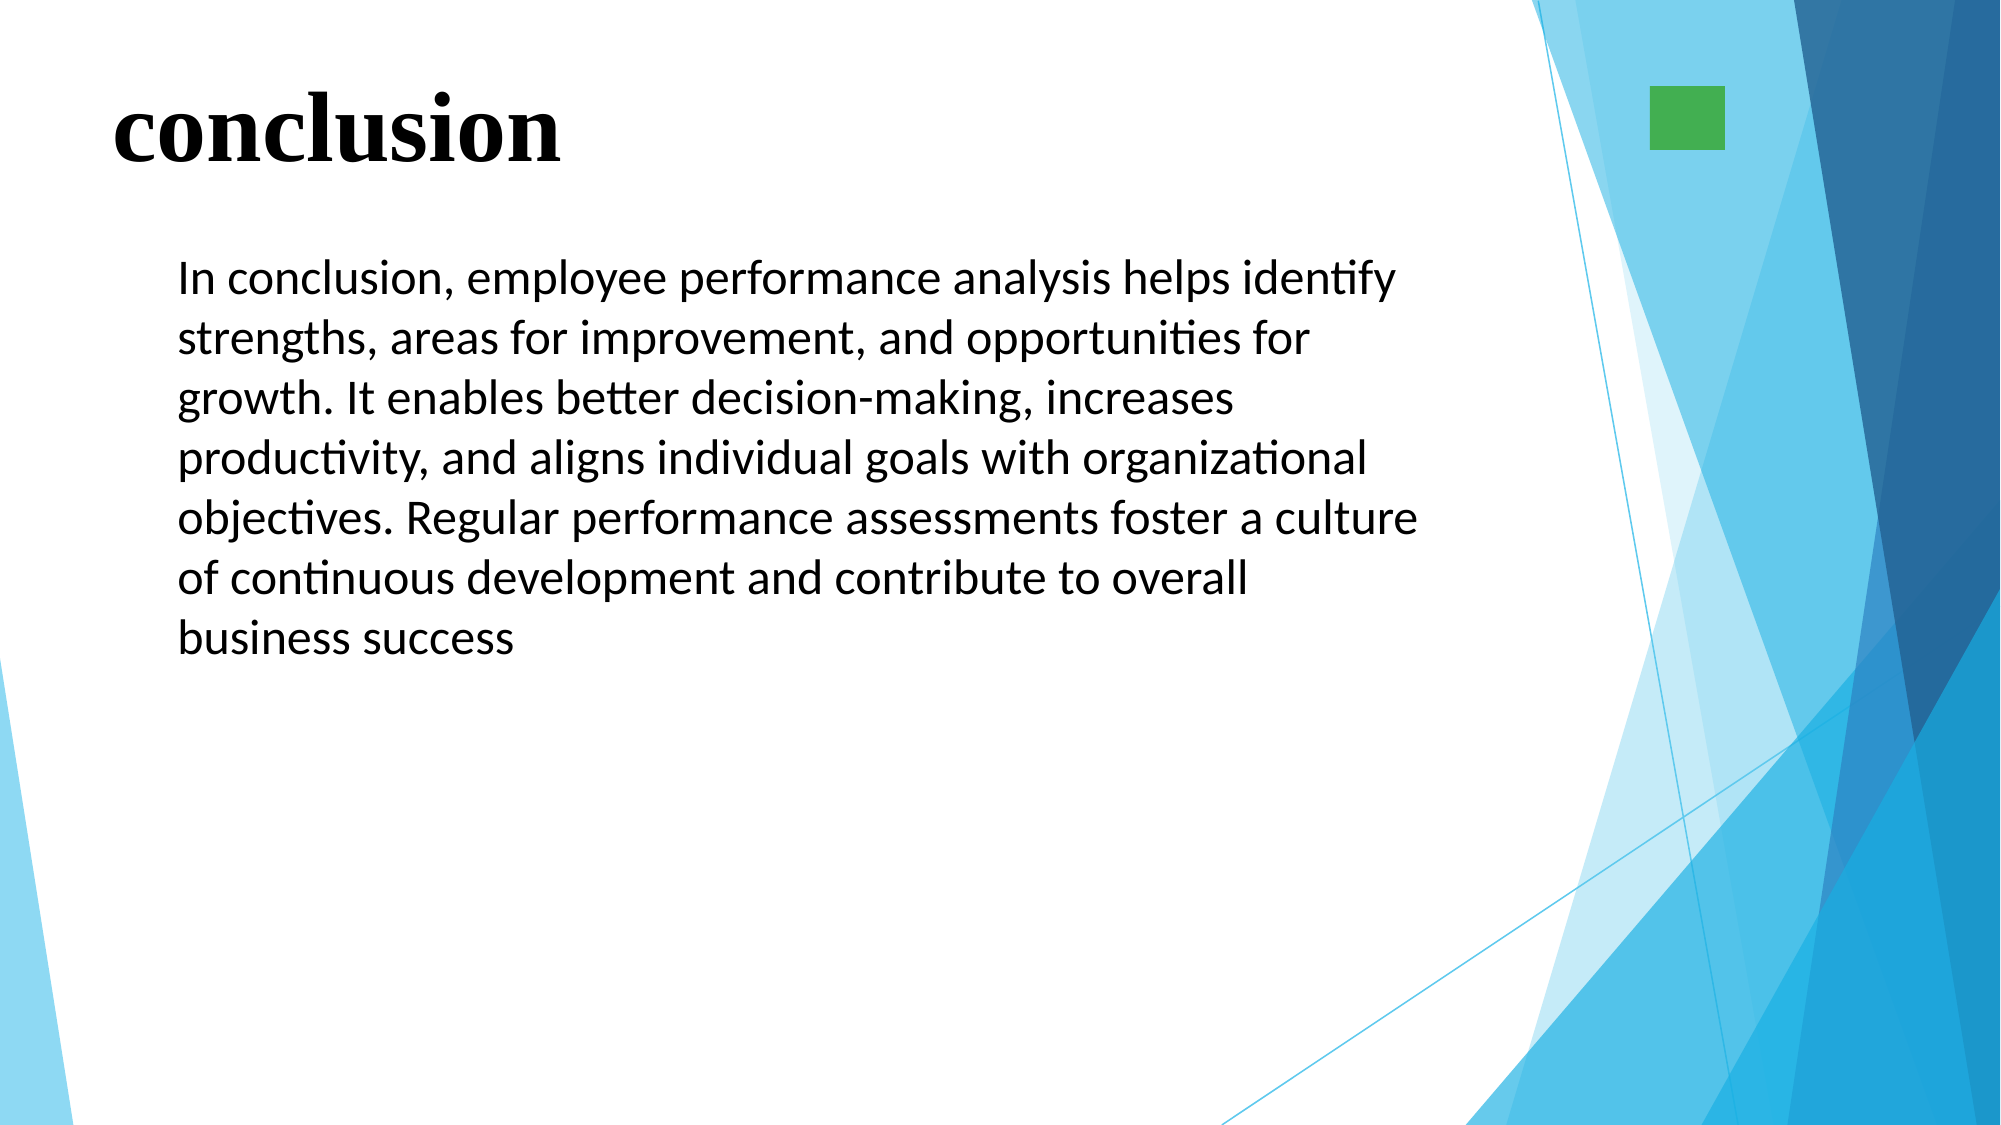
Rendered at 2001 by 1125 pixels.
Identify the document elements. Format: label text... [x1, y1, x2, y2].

text_box [1649, 86, 1725, 150]
title conclusion [112, 61, 1865, 186]
text_box In conclusion, employee performance analysis helps identify strengths, areas for improvement, and opportunities for growth. It enables better decision-making, increases productivity, and aligns individual goals with organizational objectives. Regular performance assessments foster a culture of continuous development and contribute to overall business success [162, 237, 1475, 673]
